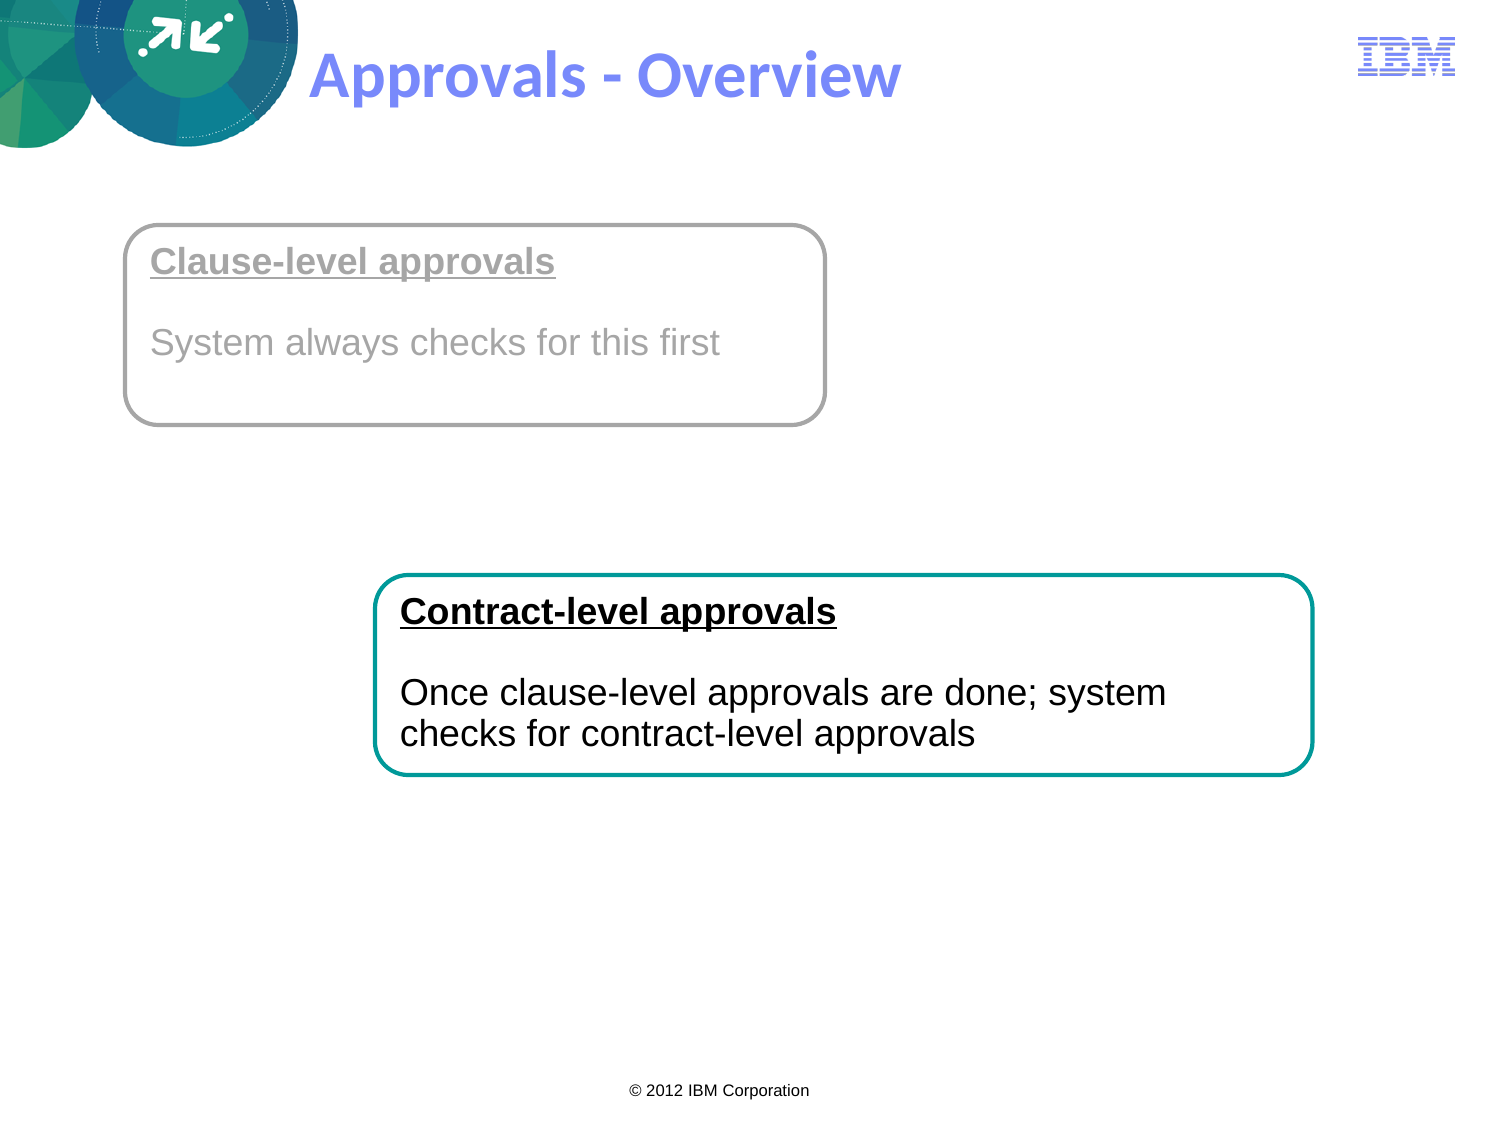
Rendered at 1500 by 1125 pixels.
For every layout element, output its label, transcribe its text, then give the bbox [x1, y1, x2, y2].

text_box Contract-level approvals Once clause-level approvals are done; system checks for contract-level approvals [372, 572, 1315, 778]
text_box Clause-level approvals System always checks for this first [122, 222, 828, 428]
picture [1358, 37, 1455, 76]
title Approvals - Overview [295, 32, 1338, 138]
picture [0, 0, 313, 192]
